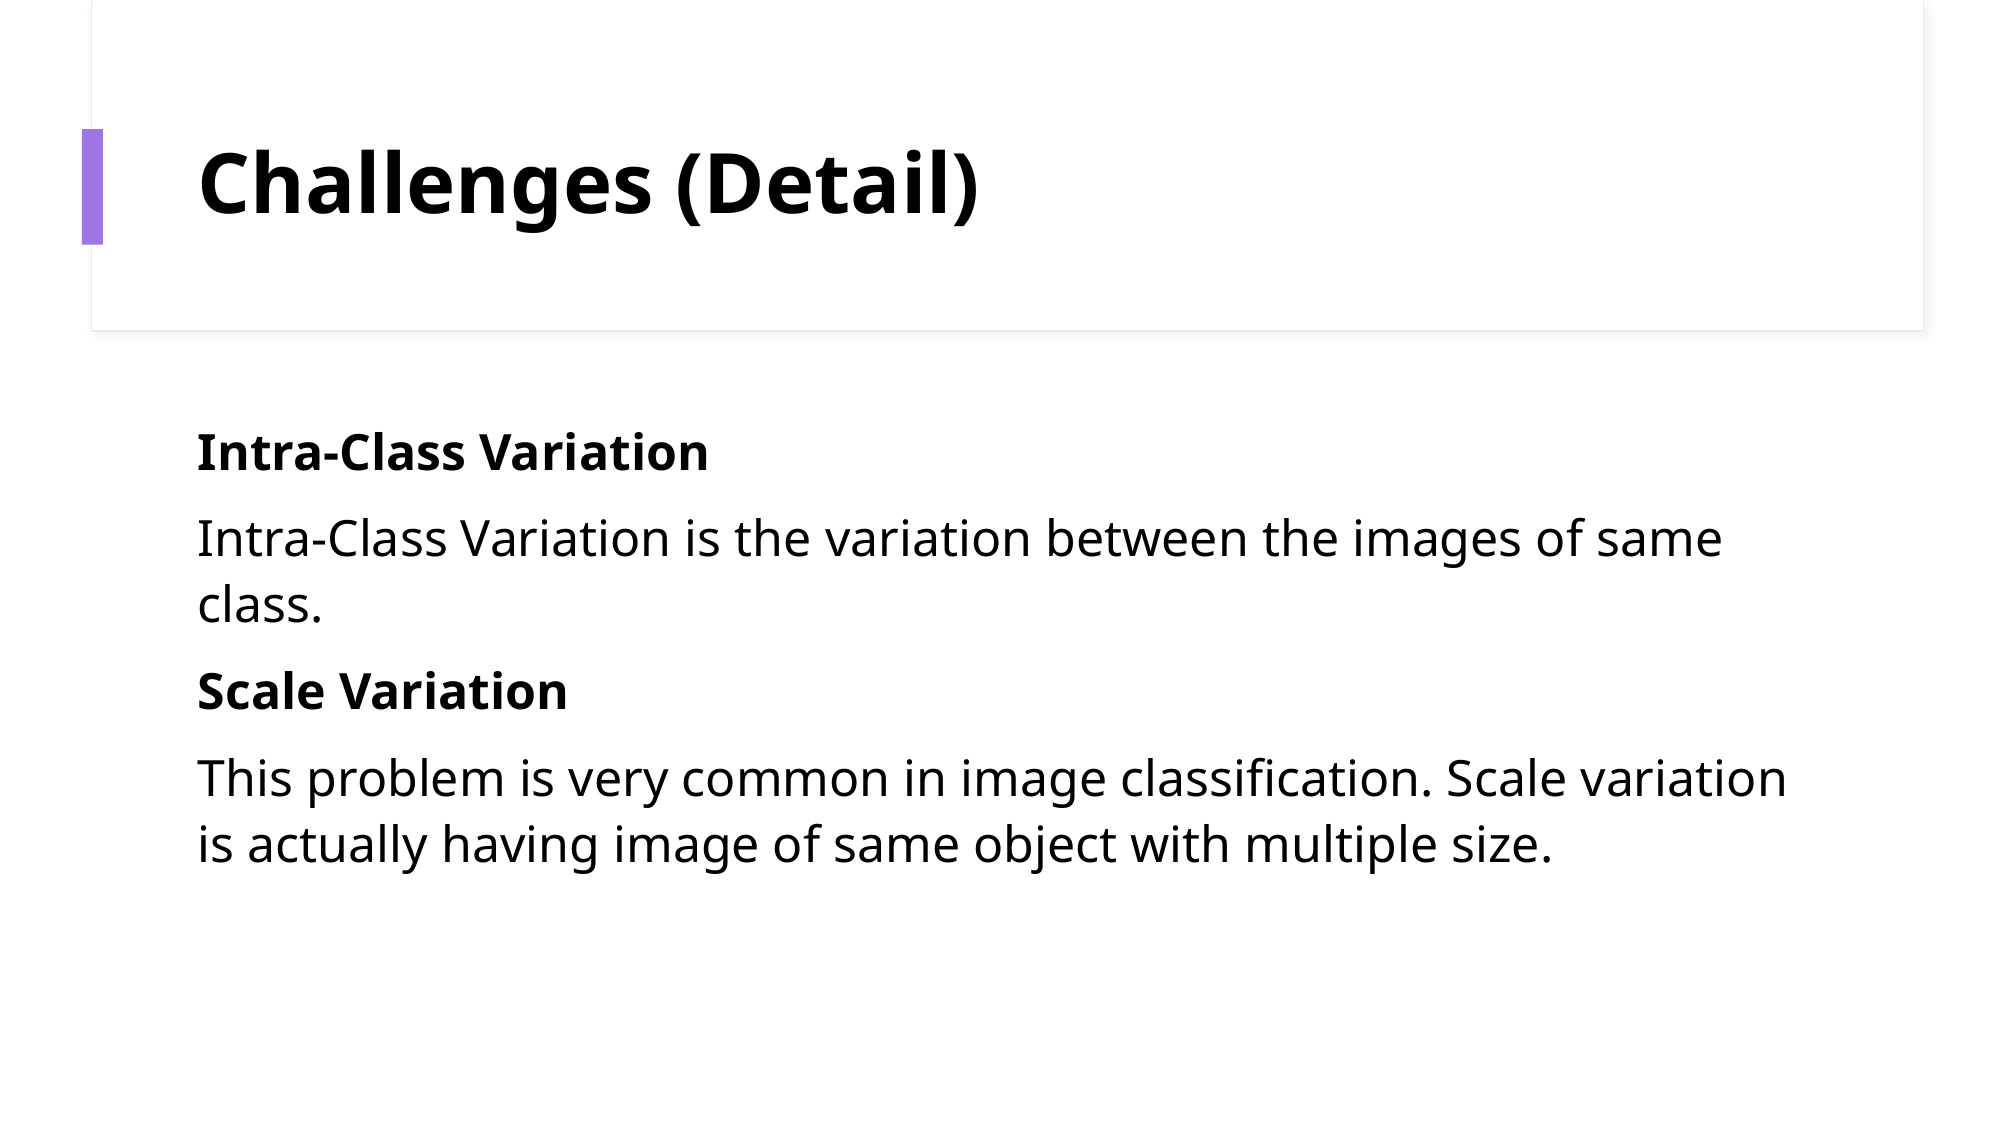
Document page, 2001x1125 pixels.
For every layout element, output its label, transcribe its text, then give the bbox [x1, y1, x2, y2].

list Intra-Class Variation Intra-Class Variation is the variation between the images of same class. Scale Variation This problem is very common in image classification. Scale variation is actually having image of same object with multiple size. [183, 406, 1851, 1013]
title Challenges (Detail) [183, 90, 1851, 284]
